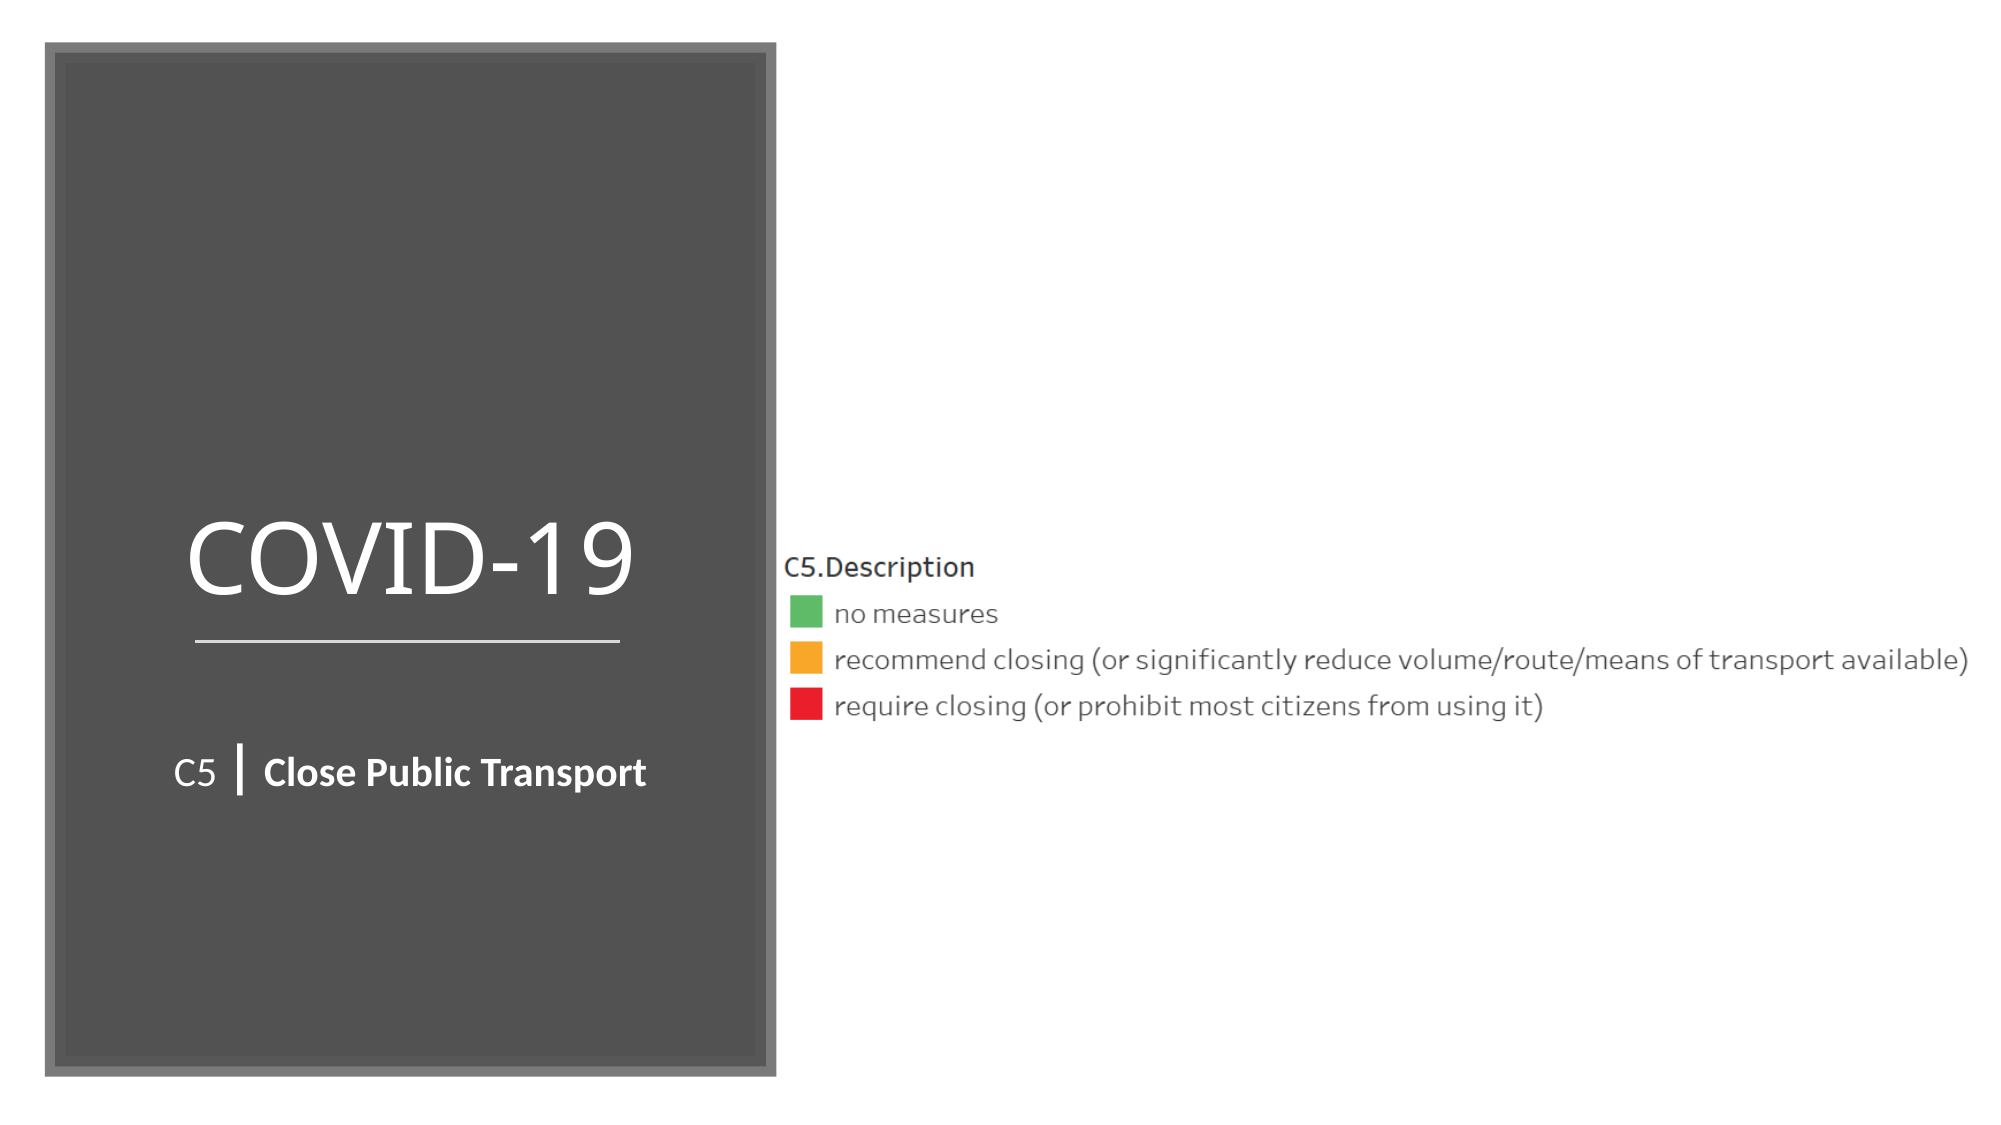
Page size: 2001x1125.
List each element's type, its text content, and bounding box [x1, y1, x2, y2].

title COVID-19 [110, 149, 711, 624]
subtitle C5 | Close Public Transport [110, 684, 711, 935]
picture [780, 548, 1979, 735]
text_box [54, 52, 767, 1067]
